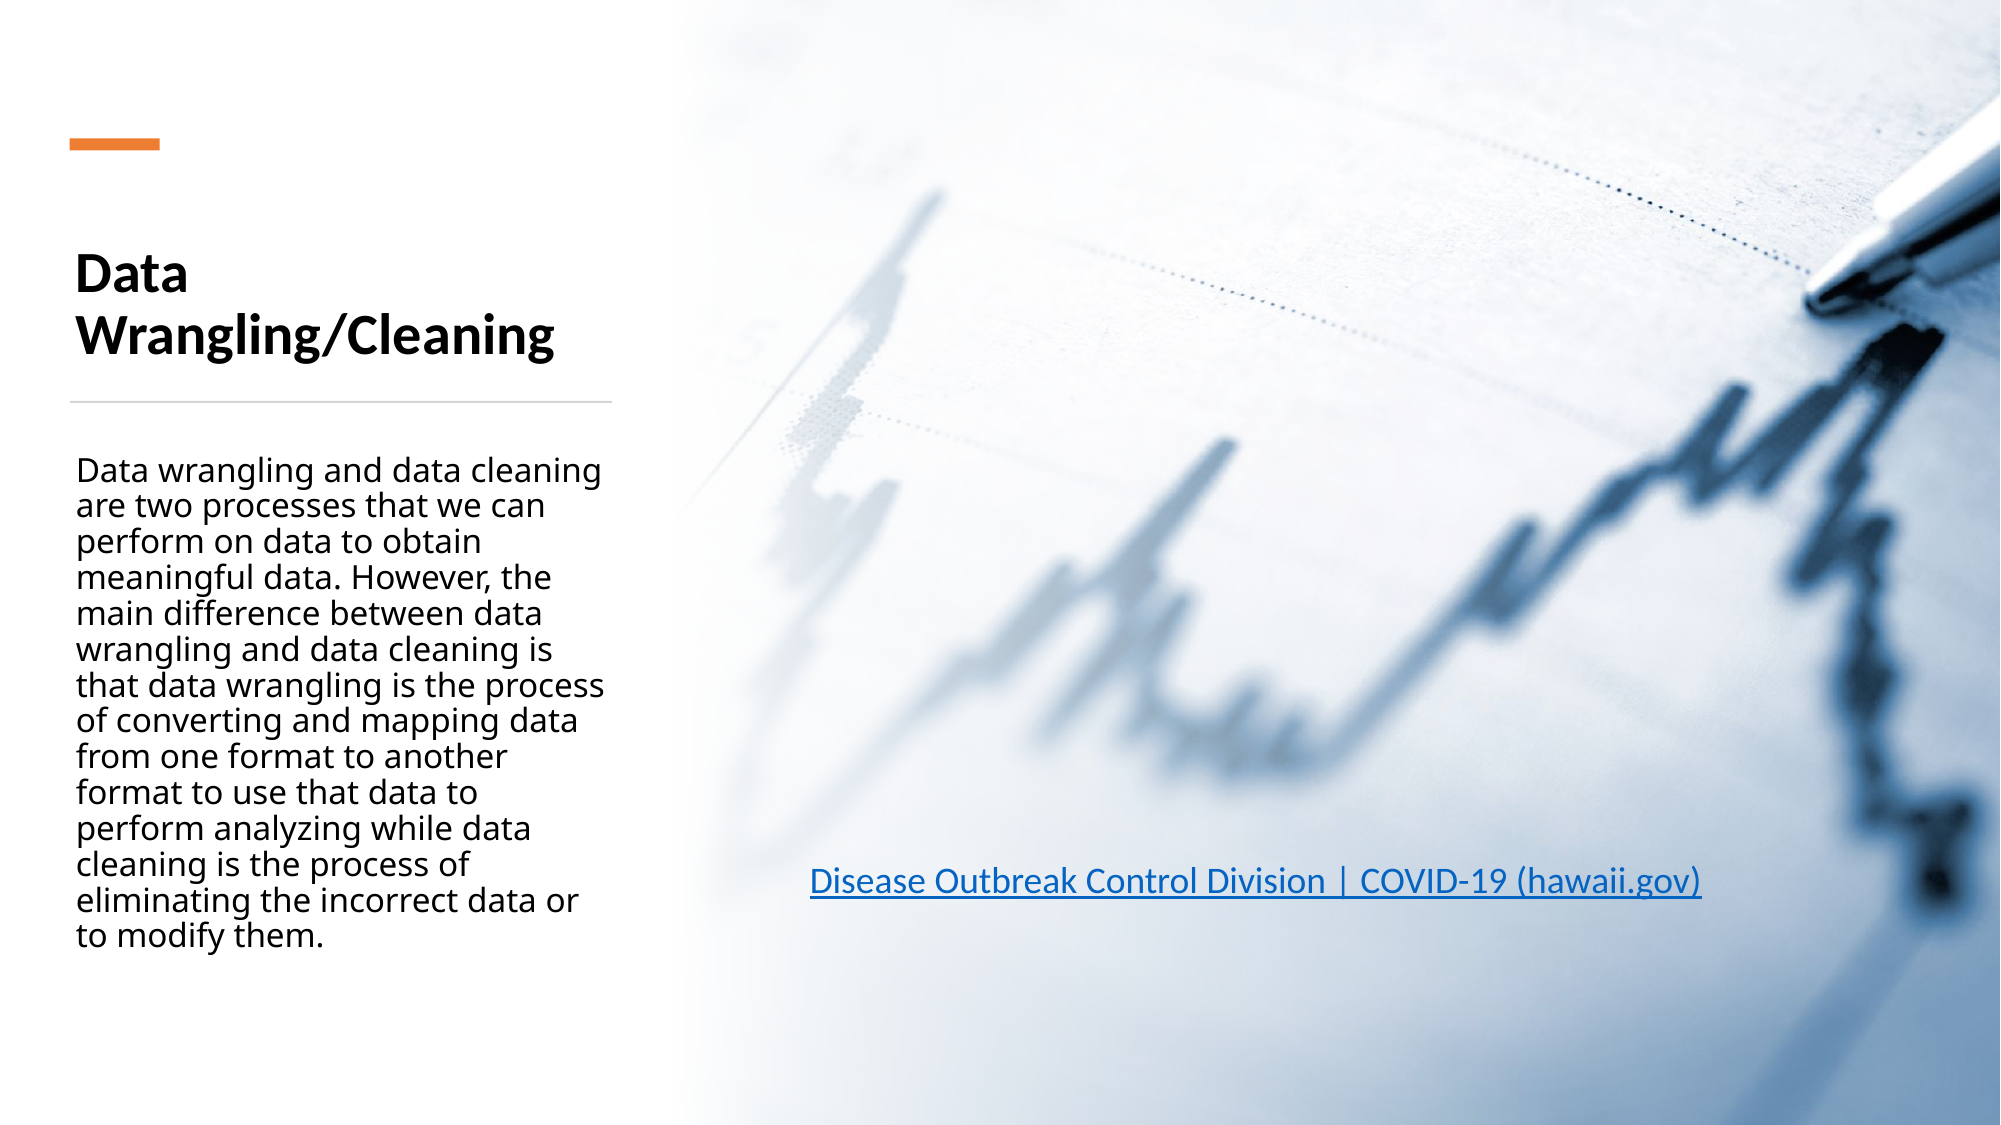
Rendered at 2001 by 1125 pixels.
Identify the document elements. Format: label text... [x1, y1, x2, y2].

list Data wrangling and data cleaning are two processes that we can perform on data to obtain meaningful data. However, the main difference between data wrangling and data cleaning is that data wrangling is the process of converting and mapping data from one format to another format to use that data to perform analyzing while data cleaning is the process of eliminating the incorrect data or to modify them. [60, 445, 577, 972]
title Data Wrangling/Cleaning [60, 190, 577, 375]
text_box [69, 137, 161, 151]
picture [577, 0, 2000, 1125]
text_box [0, 0, 577, 1125]
